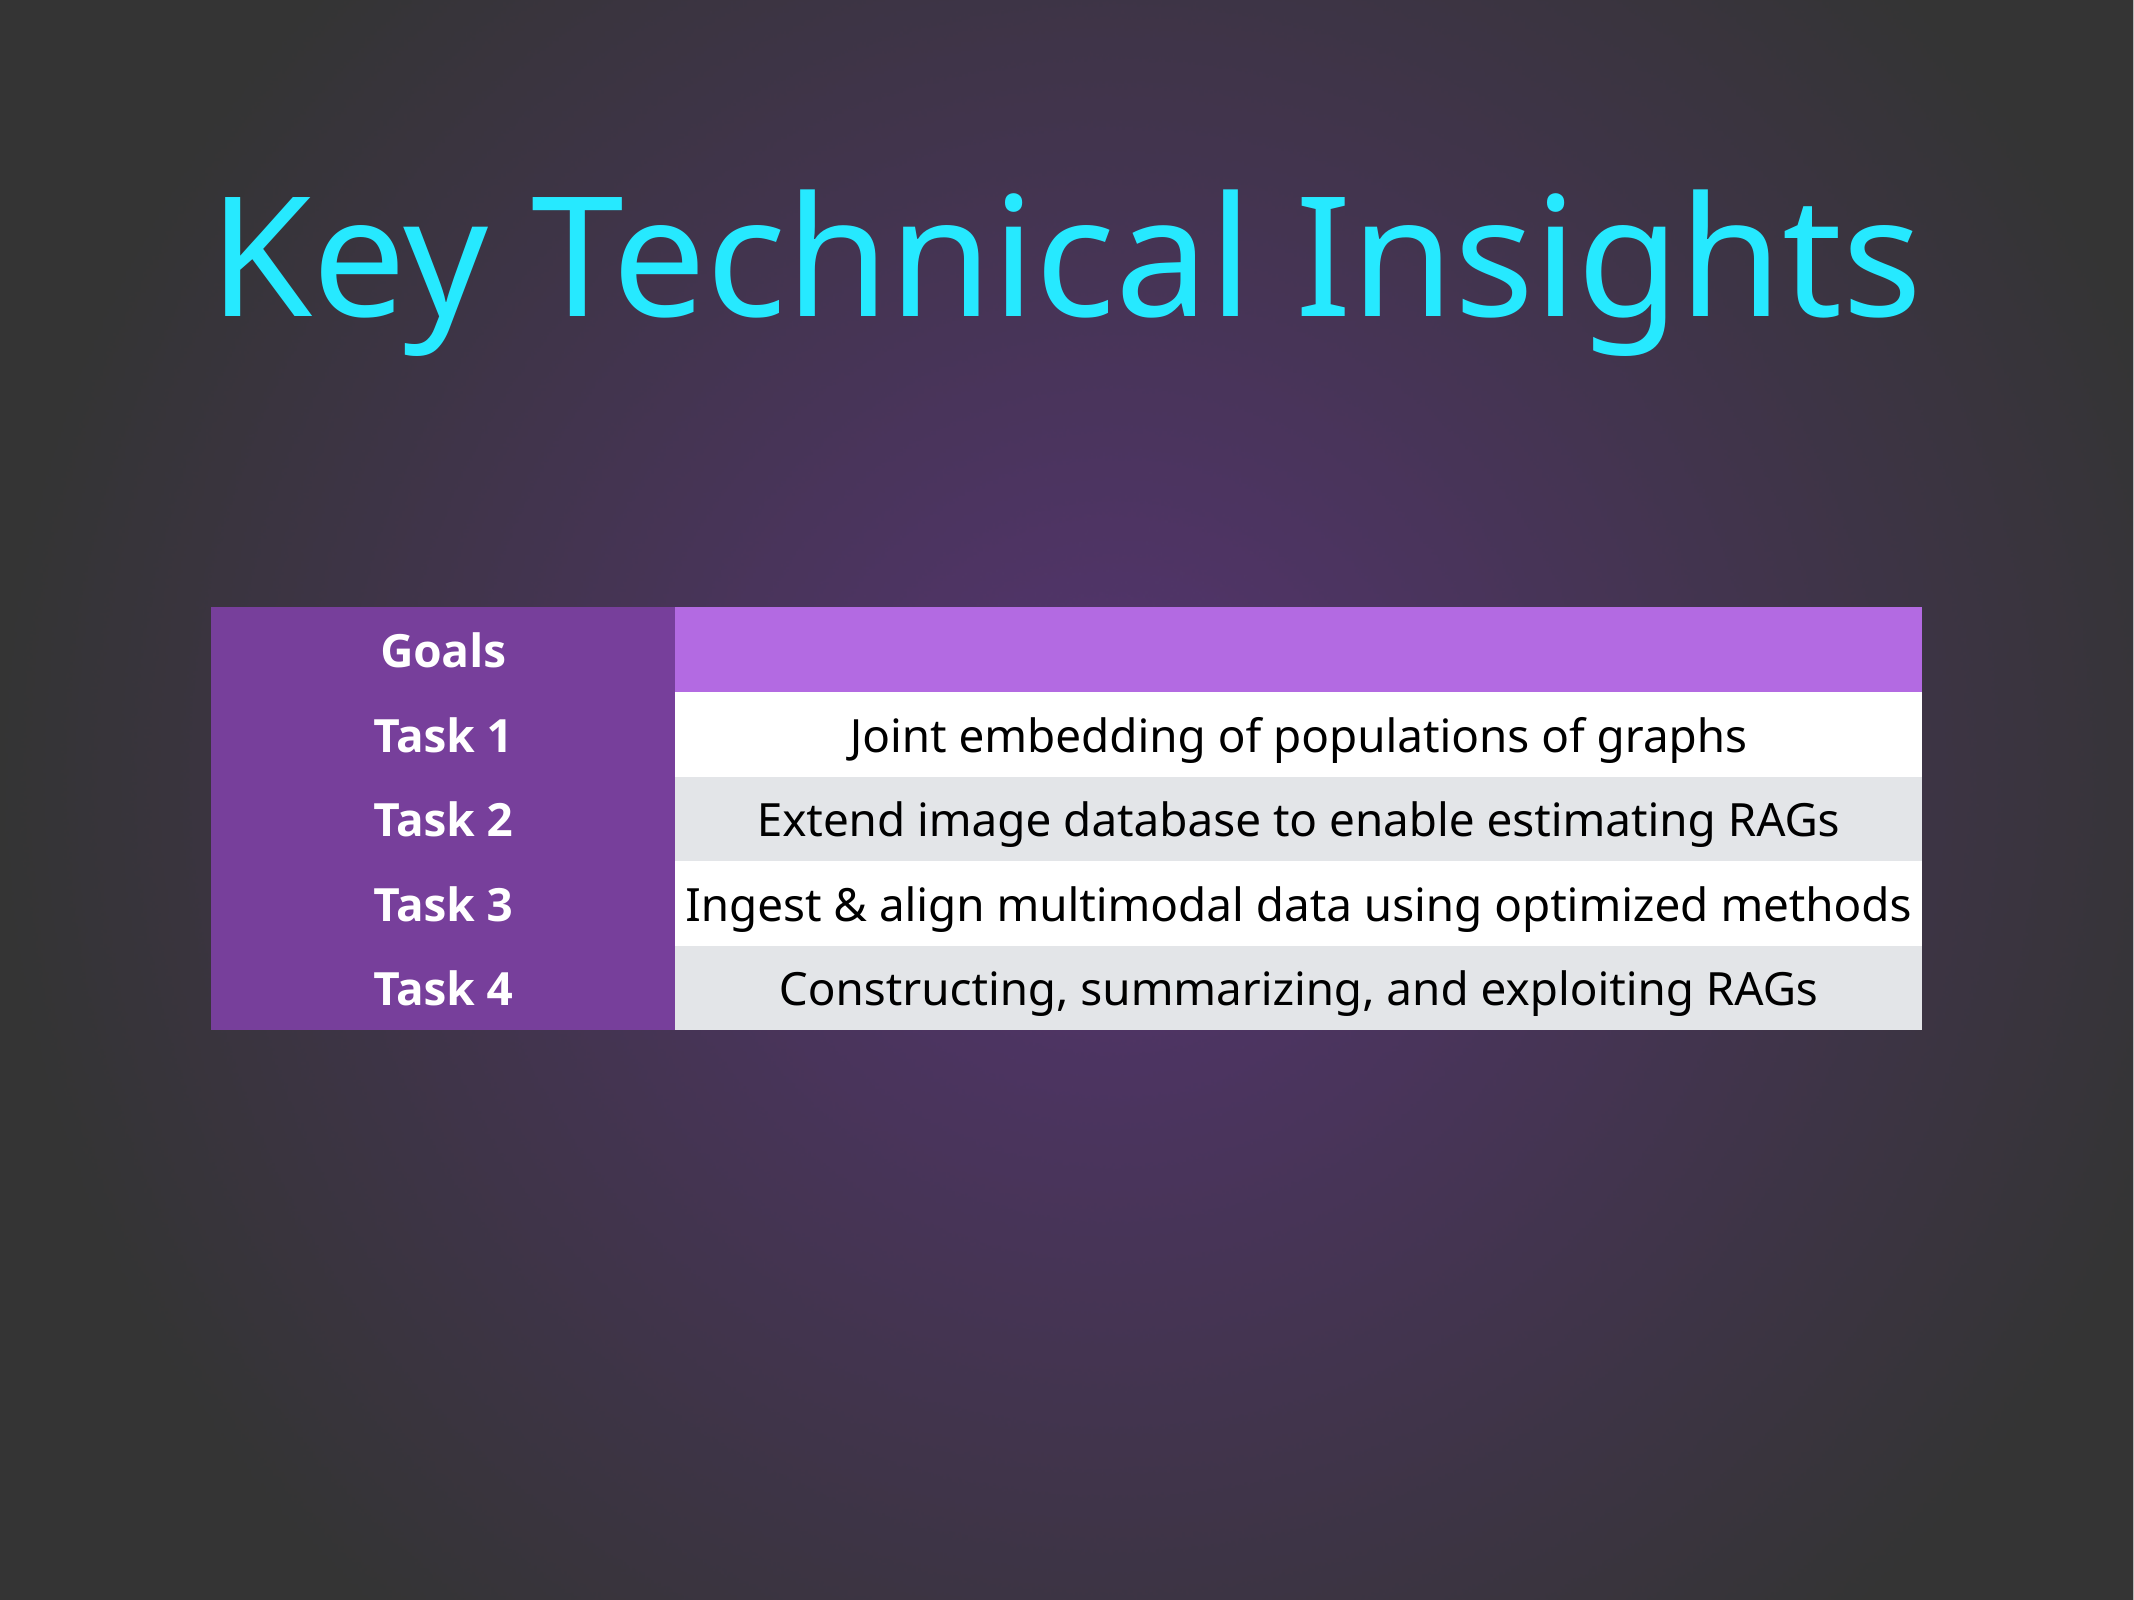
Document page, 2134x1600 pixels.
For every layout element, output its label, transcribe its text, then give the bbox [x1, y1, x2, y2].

table_cell Constructing, summarizing, and exploiting RAGs [675, 946, 1922, 1030]
table_cell Joint embedding of populations of graphs [675, 692, 1922, 777]
table_cell Task 3 [211, 861, 675, 946]
table_cell Extend image database to enable estimating RAGs [675, 777, 1922, 861]
table_cell Task 2 [211, 777, 675, 861]
table_cell Ingest & align multimodal data using optimized methods [675, 861, 1922, 946]
table_header Goals [211, 607, 675, 692]
table_cell Task 1 [211, 692, 675, 777]
picture [0, 0, 2134, 1600]
title Key Technical Insights [155, 72, 1978, 428]
table_header [675, 607, 1922, 692]
table_cell Task 4 [211, 946, 675, 1030]
